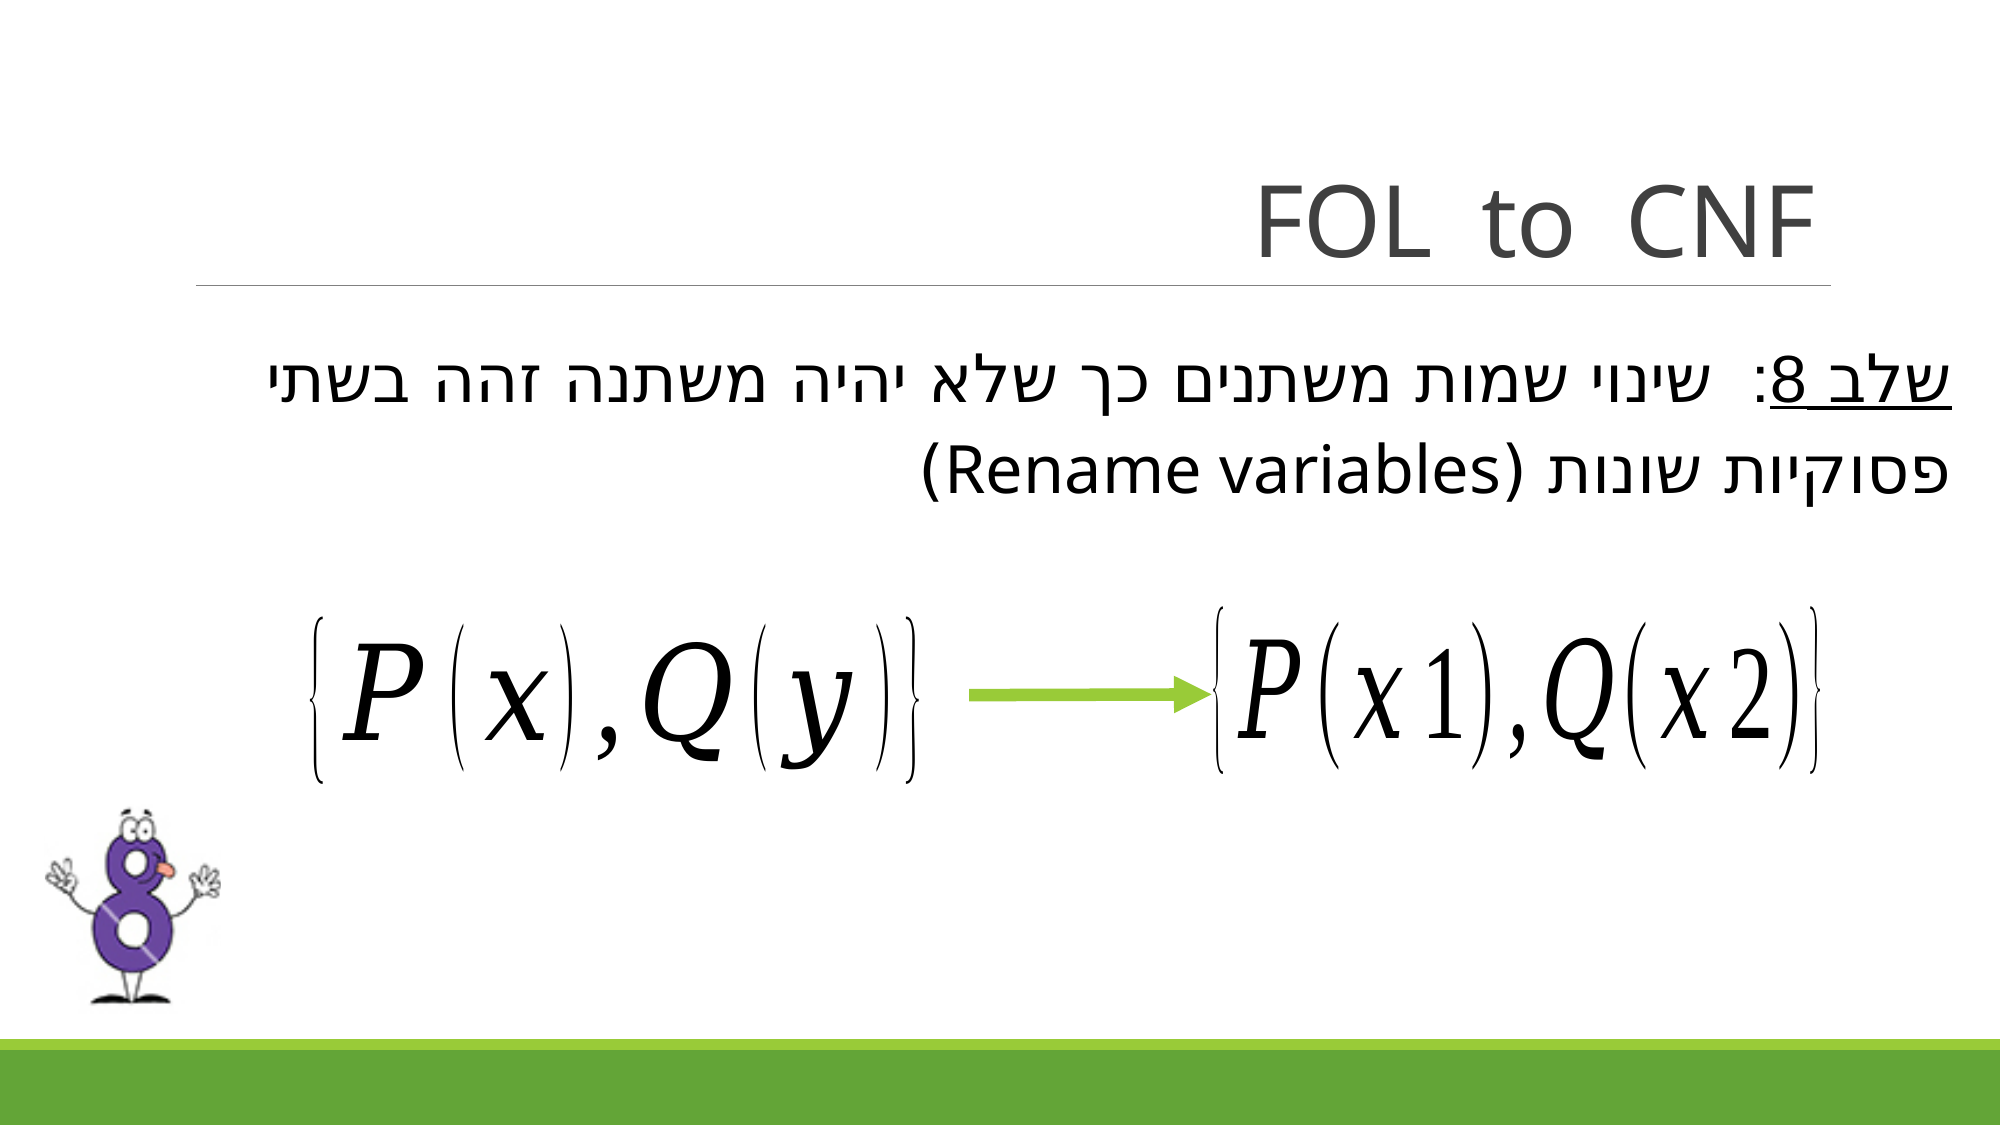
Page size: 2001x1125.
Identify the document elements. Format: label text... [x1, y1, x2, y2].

text_box שלב 8: שינוי שמות משתנים כך שלא יהיה משתנה זהה בשתי פסוקיות שונות (Rename variables) [53, 223, 2000, 607]
title FOL to CNF [180, 47, 1830, 223]
picture [44, 804, 222, 1014]
